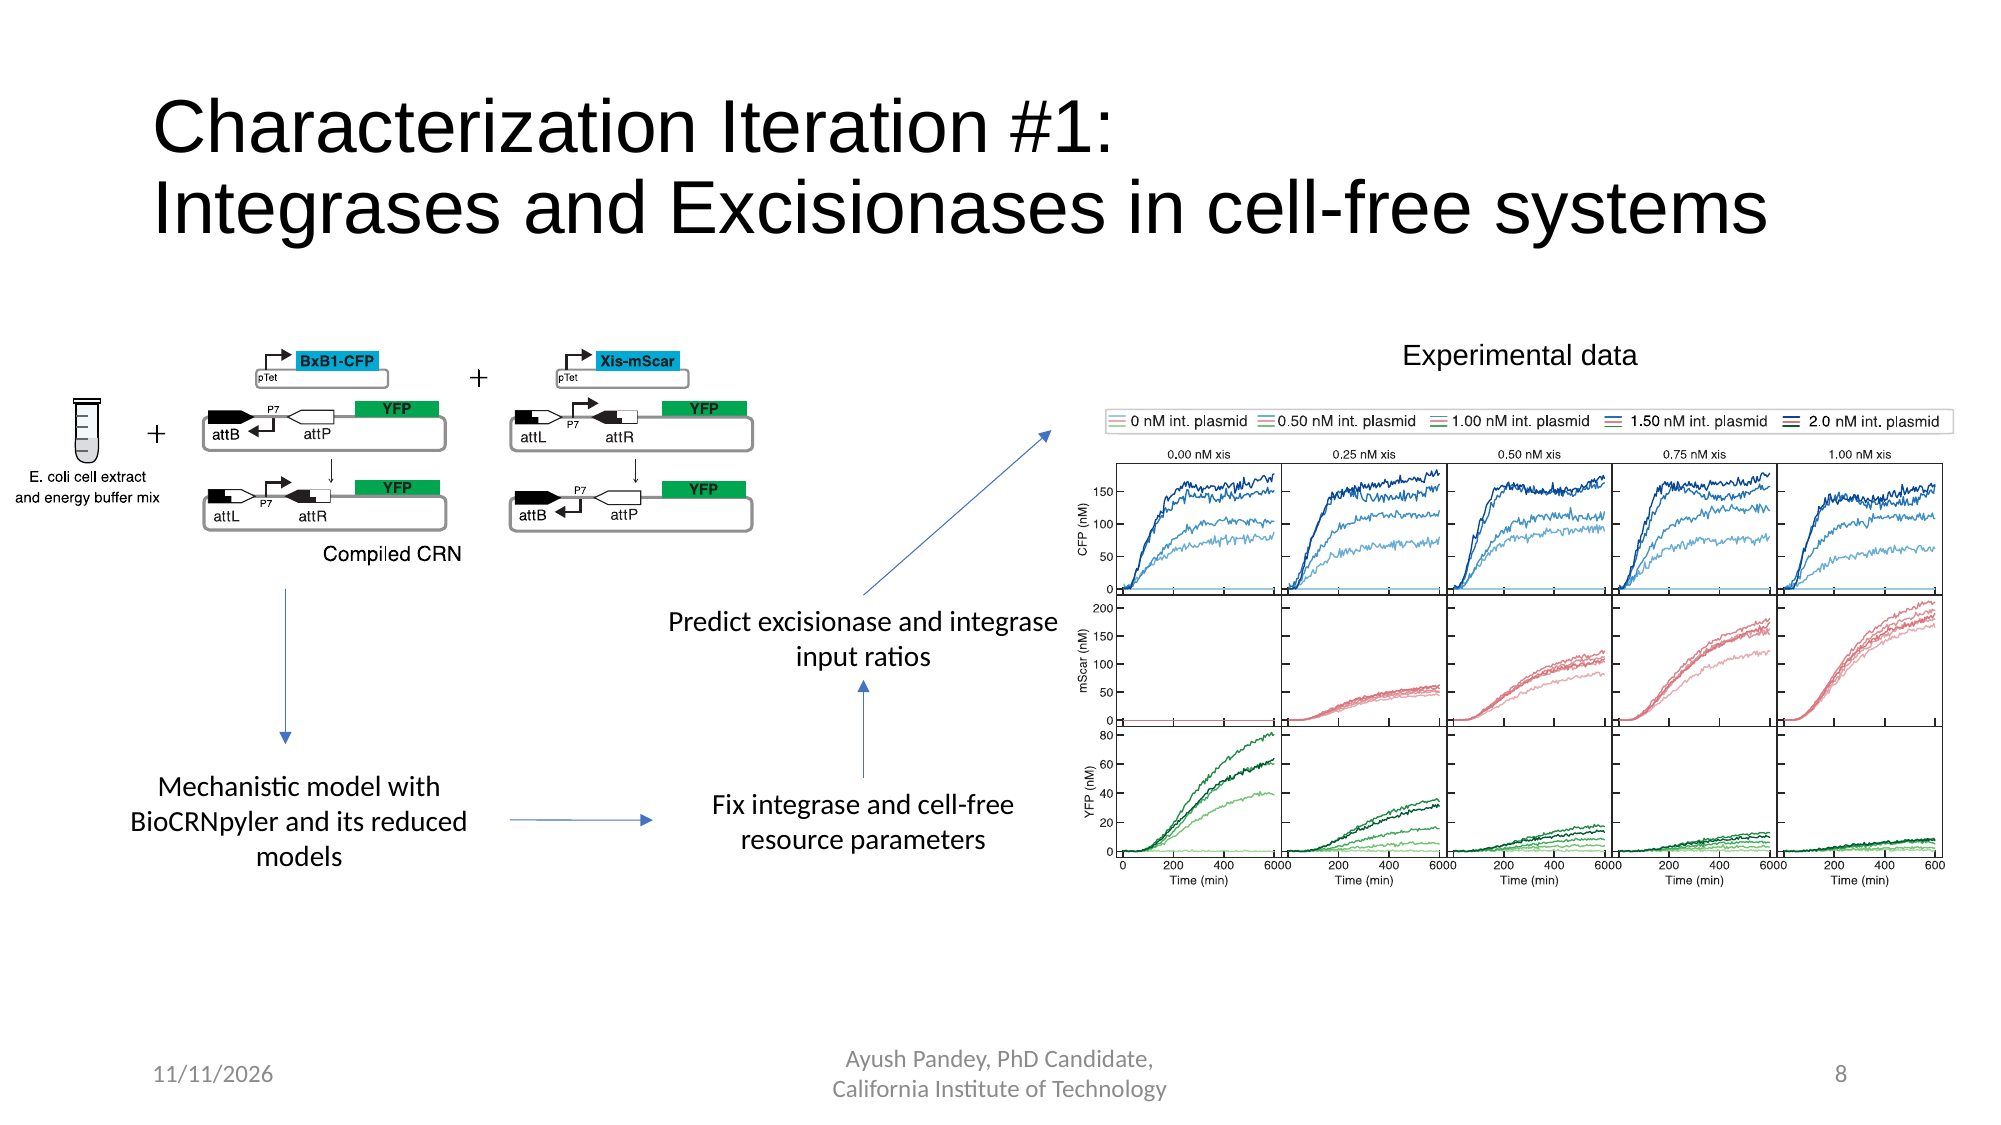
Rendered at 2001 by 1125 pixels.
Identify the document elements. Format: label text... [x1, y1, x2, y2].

text_box Predict excisionase and integrase input ratios [652, 595, 1057, 680]
text_box Fix integrase and cell-free resource parameters [652, 777, 1057, 863]
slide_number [137, 1042, 588, 1103]
text_box Experimental data [1341, 328, 1700, 379]
footer Ayush Pandey, PhD Candidate, California Institute of Technology [662, 1042, 1338, 1103]
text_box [863, 430, 1052, 596]
slide_number 8 [1412, 1042, 1863, 1103]
picture [1057, 396, 1983, 890]
text_box Mechanistic model with BioCRNpyler and its reduced models [88, 760, 510, 880]
title Characterization Iteration #1: Integrases and Excisionases in cell-free systems [137, 59, 1863, 278]
picture [0, 332, 804, 574]
